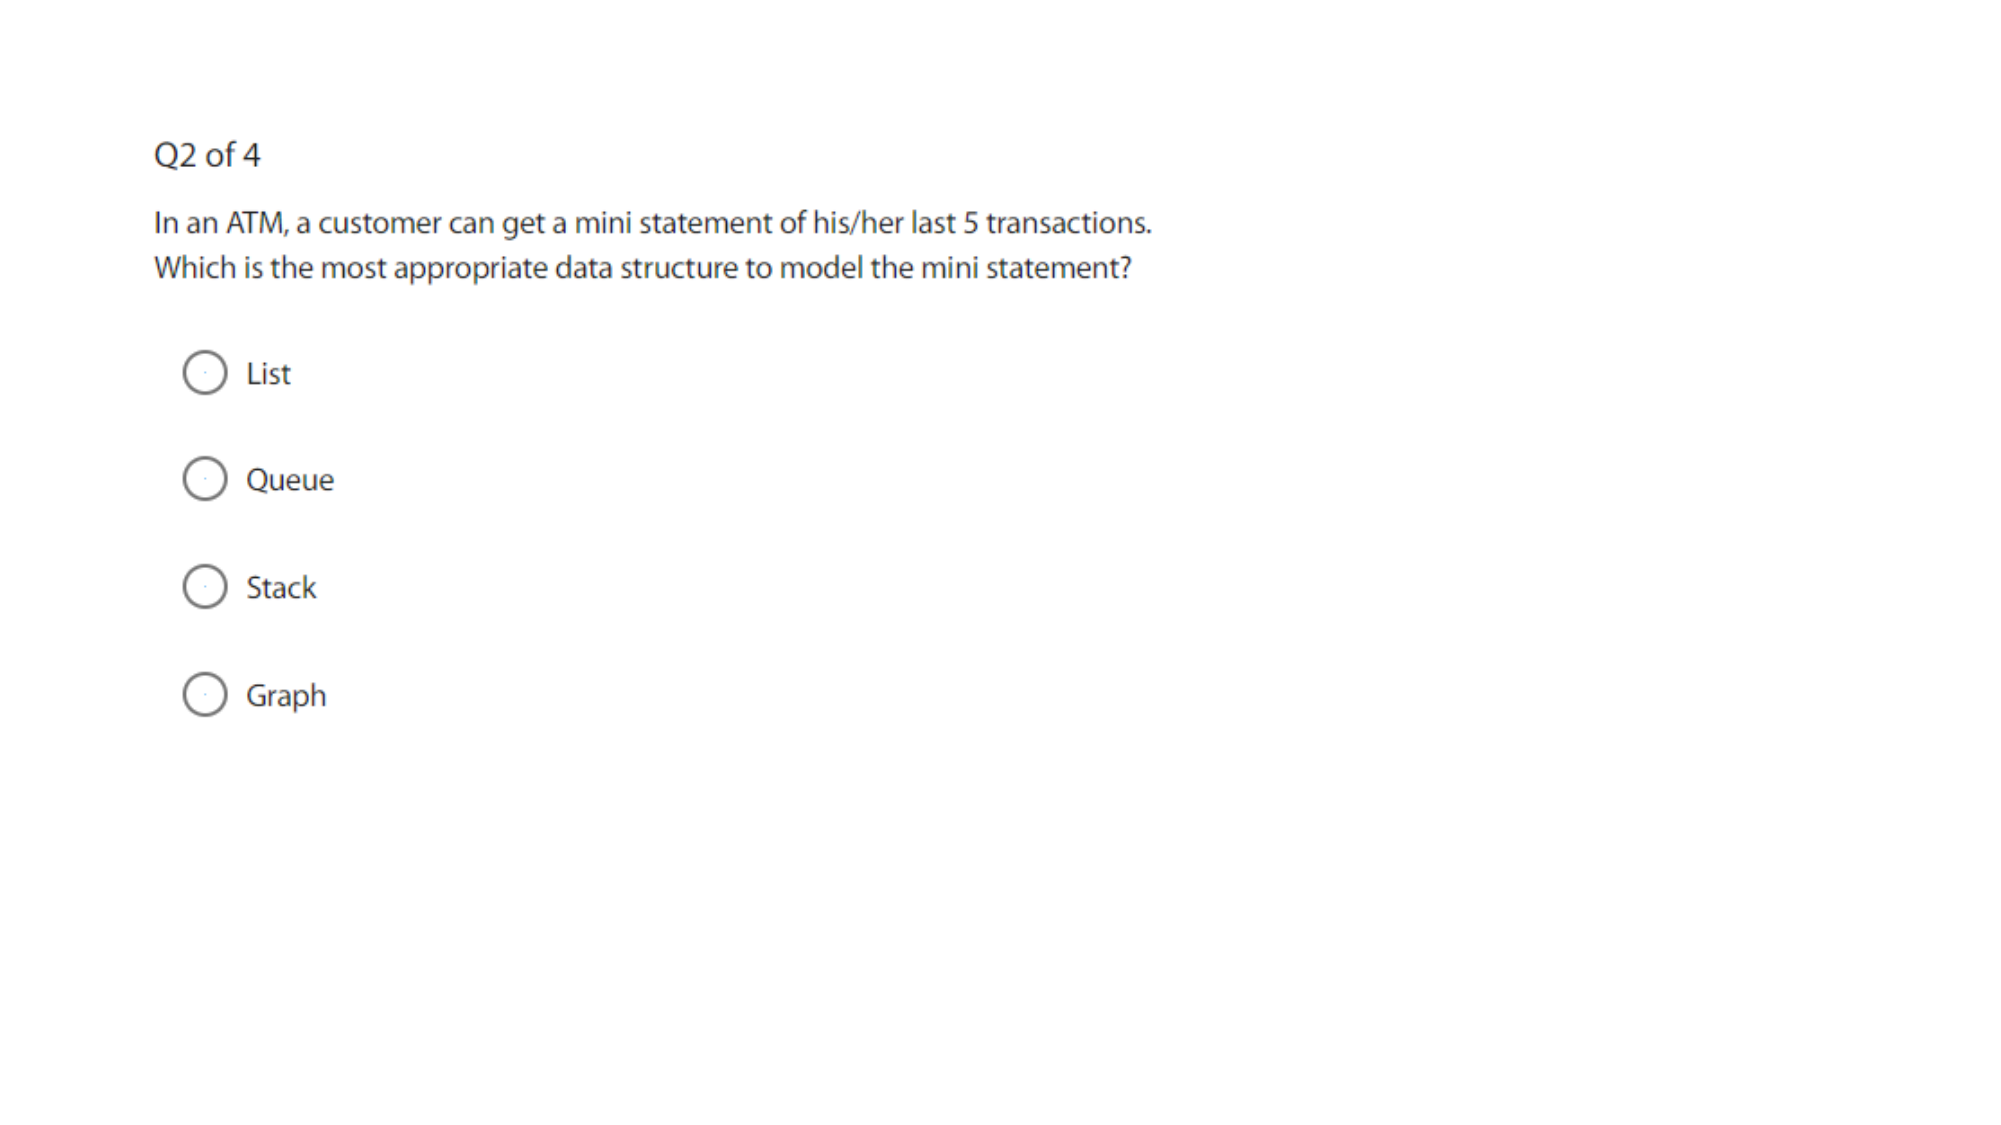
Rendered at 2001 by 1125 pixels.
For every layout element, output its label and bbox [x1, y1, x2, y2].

picture [140, 122, 1702, 764]
